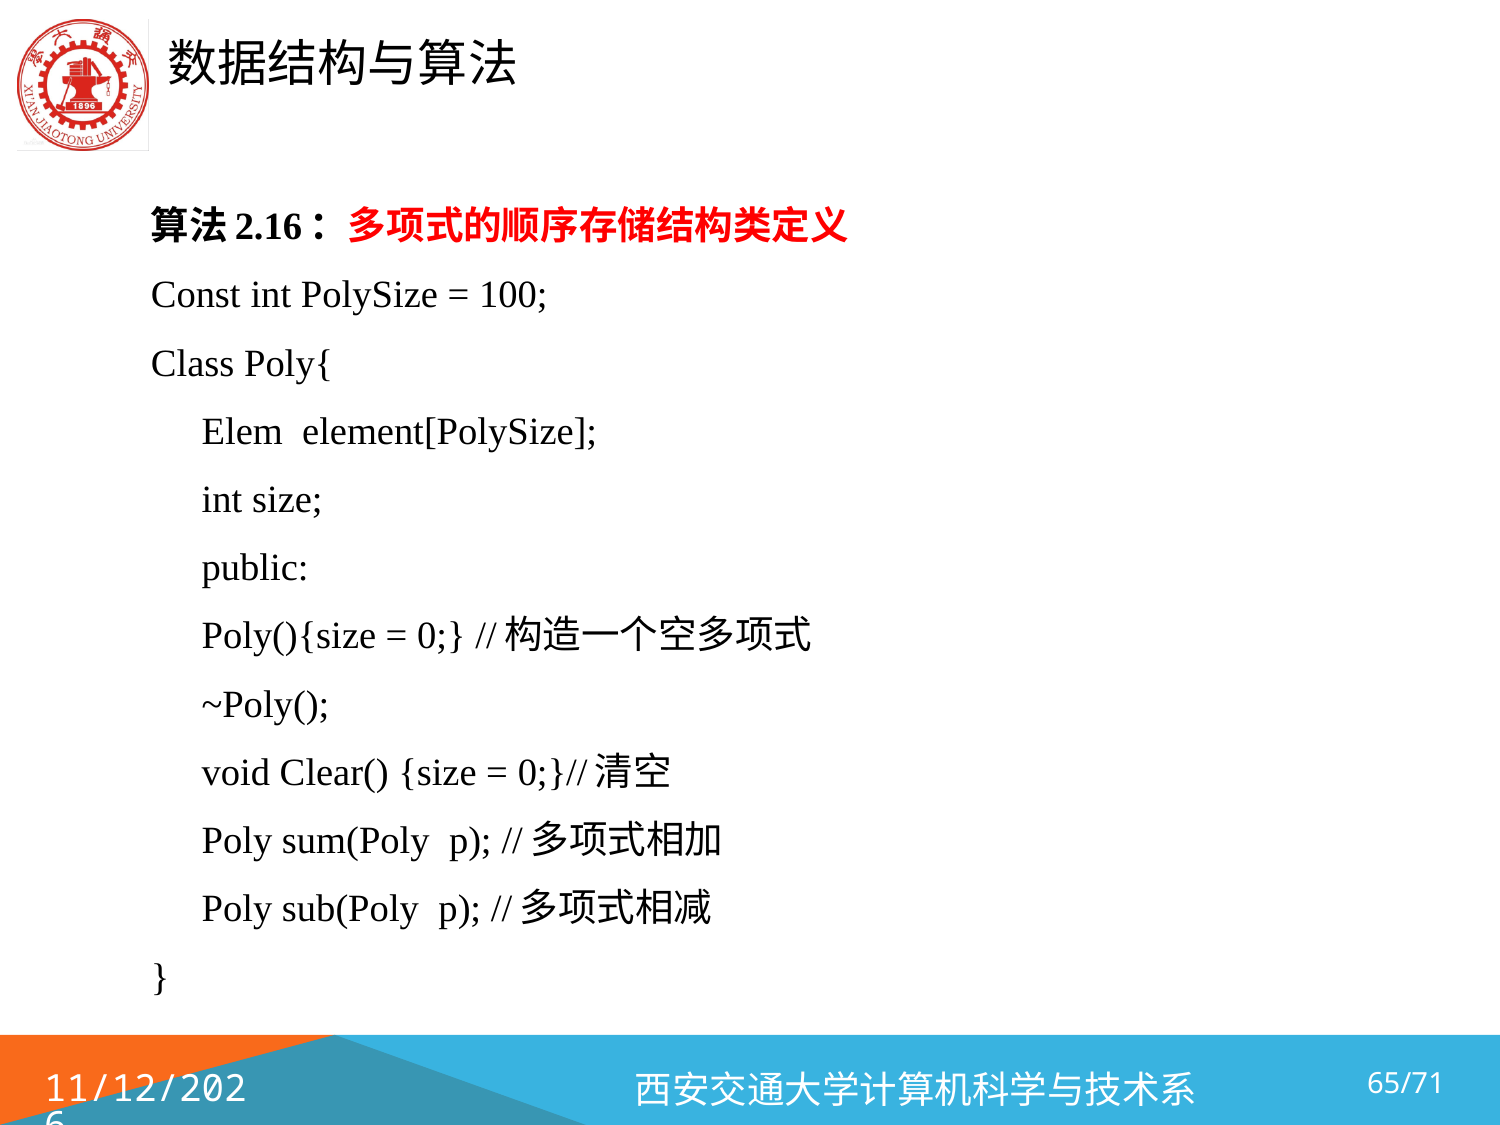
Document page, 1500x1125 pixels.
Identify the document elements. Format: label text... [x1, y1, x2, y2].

list 算法2.16：多项式的顺序存储结构类定义 Const int PolySize = 100; Class Poly{ Elem element[PolySize]; int size; public: Poly(){size = 0;} //构造一个空多项式 ~Poly(); void Clear() {size = 0;}//清空 Poly sum(Poly p); //多项式相加 Poly sub(Poly p); //多项式相减 } [135, 184, 1388, 1012]
picture [17, 19, 149, 151]
